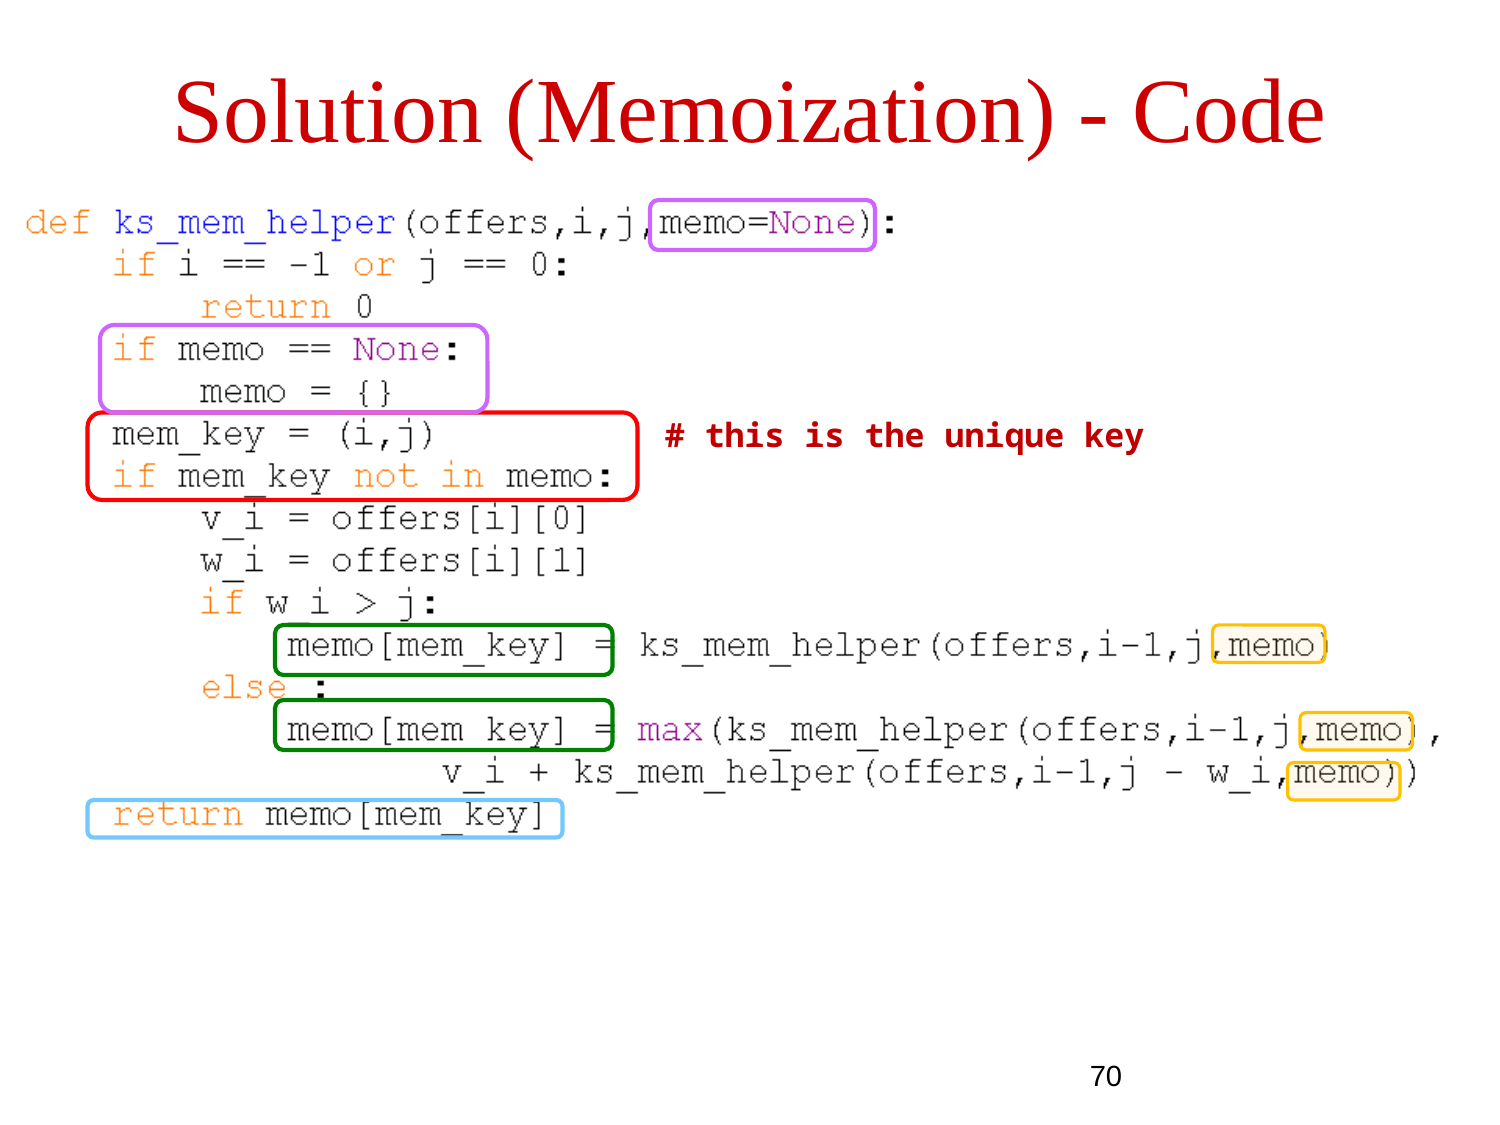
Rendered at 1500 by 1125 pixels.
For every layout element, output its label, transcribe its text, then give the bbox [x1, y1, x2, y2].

text_box 70 [1074, 1050, 1425, 1088]
text_box Solution (Memoization) - Code [74, 12, 1425, 198]
picture [23, 199, 1476, 848]
